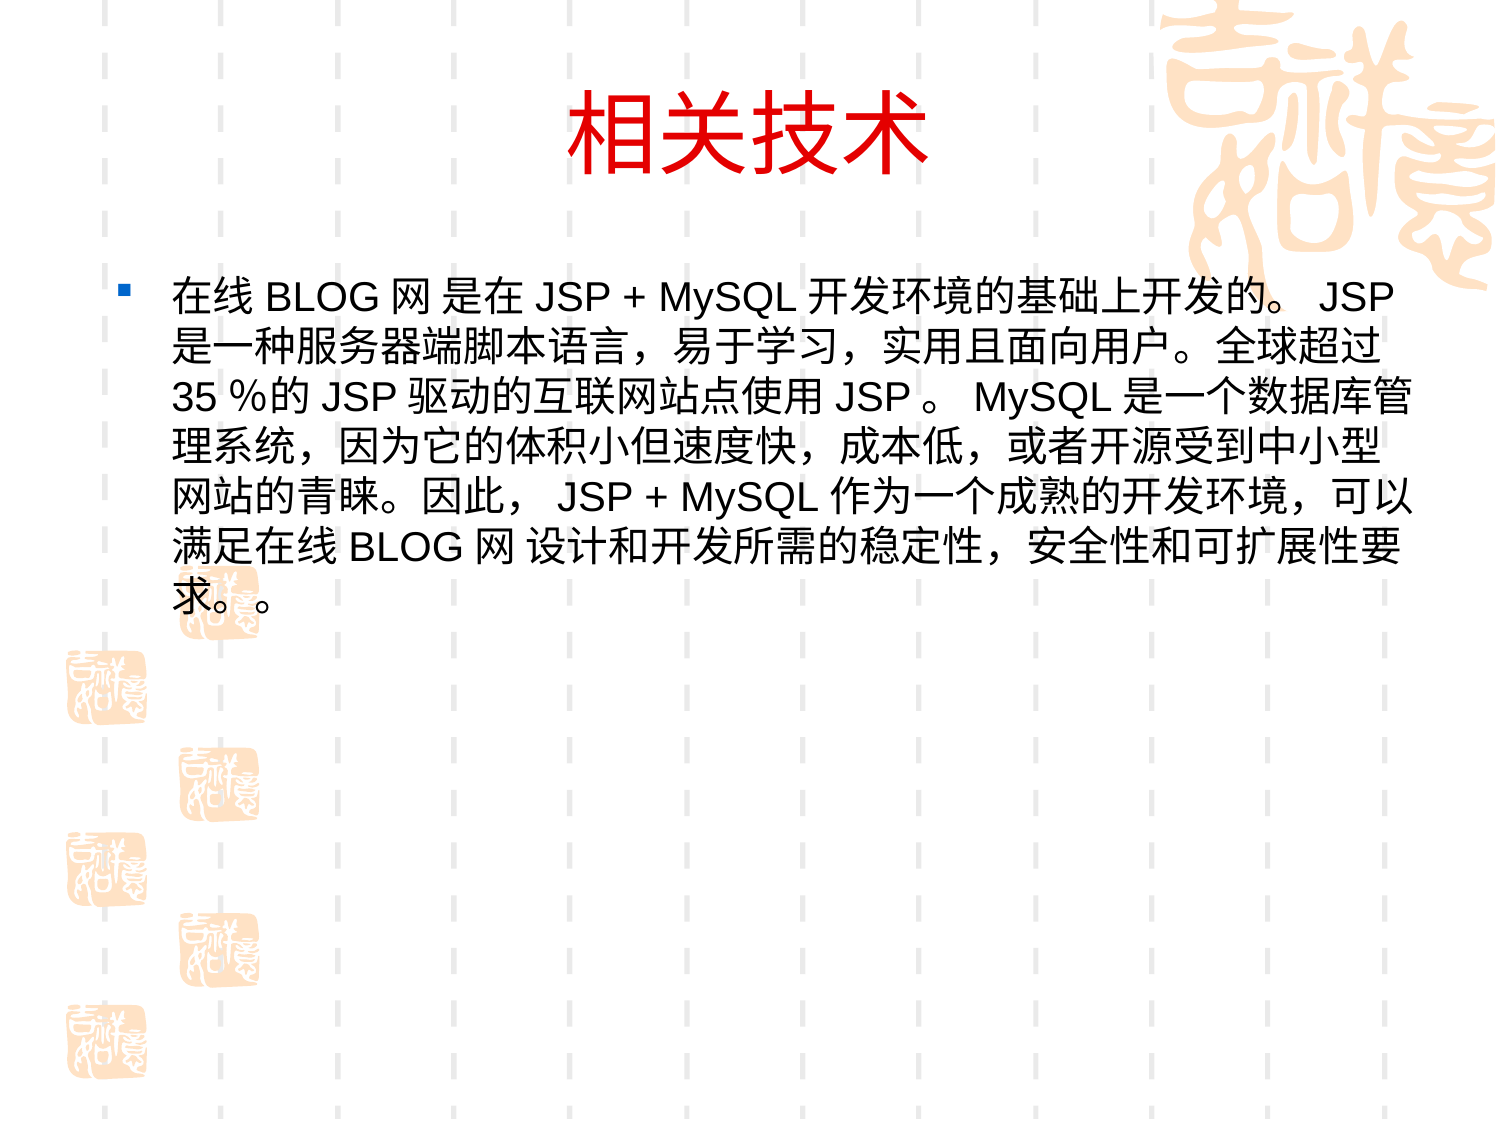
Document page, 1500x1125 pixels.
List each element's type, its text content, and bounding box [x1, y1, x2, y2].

title 相关技术 [48, 37, 1451, 226]
list 在线BLOG网 是在JSP + MySQL开发环境的基础上开发的。JSP是一种服务器端脚本语言，易于学习，实用且面向用户。全球超过35％的JSP驱动的互联网站点使用JSP。MySQL是一个数据库管理系统，因为它的体积小但速度快，成本低，或者开源受到中小型网站的青睐。因此，JSP + MySQL作为一个成熟的开发环境，可以满足在线BLOG网 设计和开发所需的稳定性，安全性和可扩展性要求。。 [99, 262, 1438, 1001]
